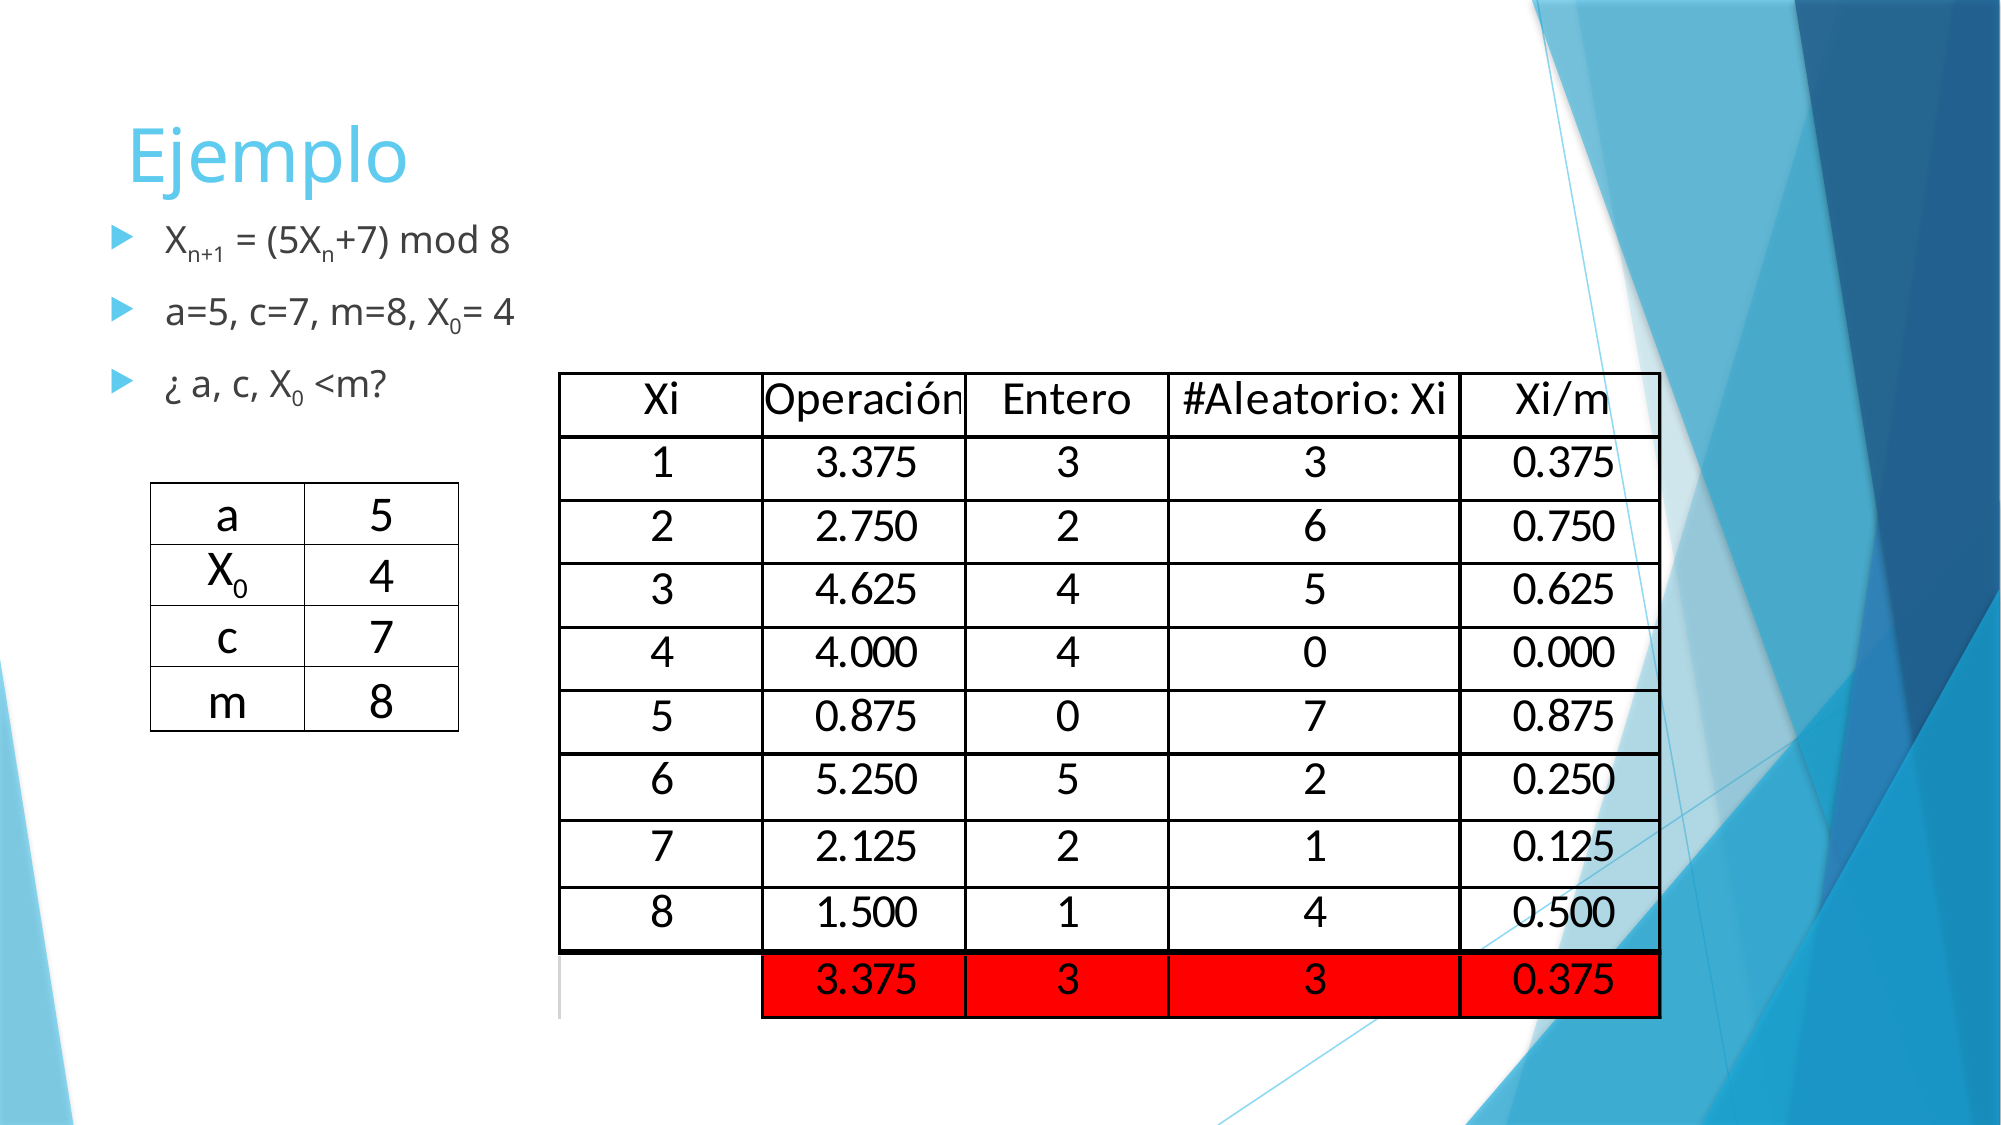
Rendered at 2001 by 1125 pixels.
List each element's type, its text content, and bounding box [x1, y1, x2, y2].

title Ejemplo [111, 99, 1522, 317]
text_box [557, 371, 1666, 1023]
table_header a [151, 484, 304, 544]
table_cell 4 [305, 545, 458, 605]
table_cell m [151, 667, 304, 730]
table_header 5 [305, 484, 458, 544]
table_cell 7 [305, 606, 458, 666]
list Xn+1 = (5Xn+7) mod 8 a=5, c=7, m=8, X0= 4 ¿ a, c, X0 <m? [93, 208, 1505, 845]
table_cell X0 [151, 545, 304, 605]
table_cell c [151, 606, 304, 666]
table_cell 8 [305, 667, 458, 730]
